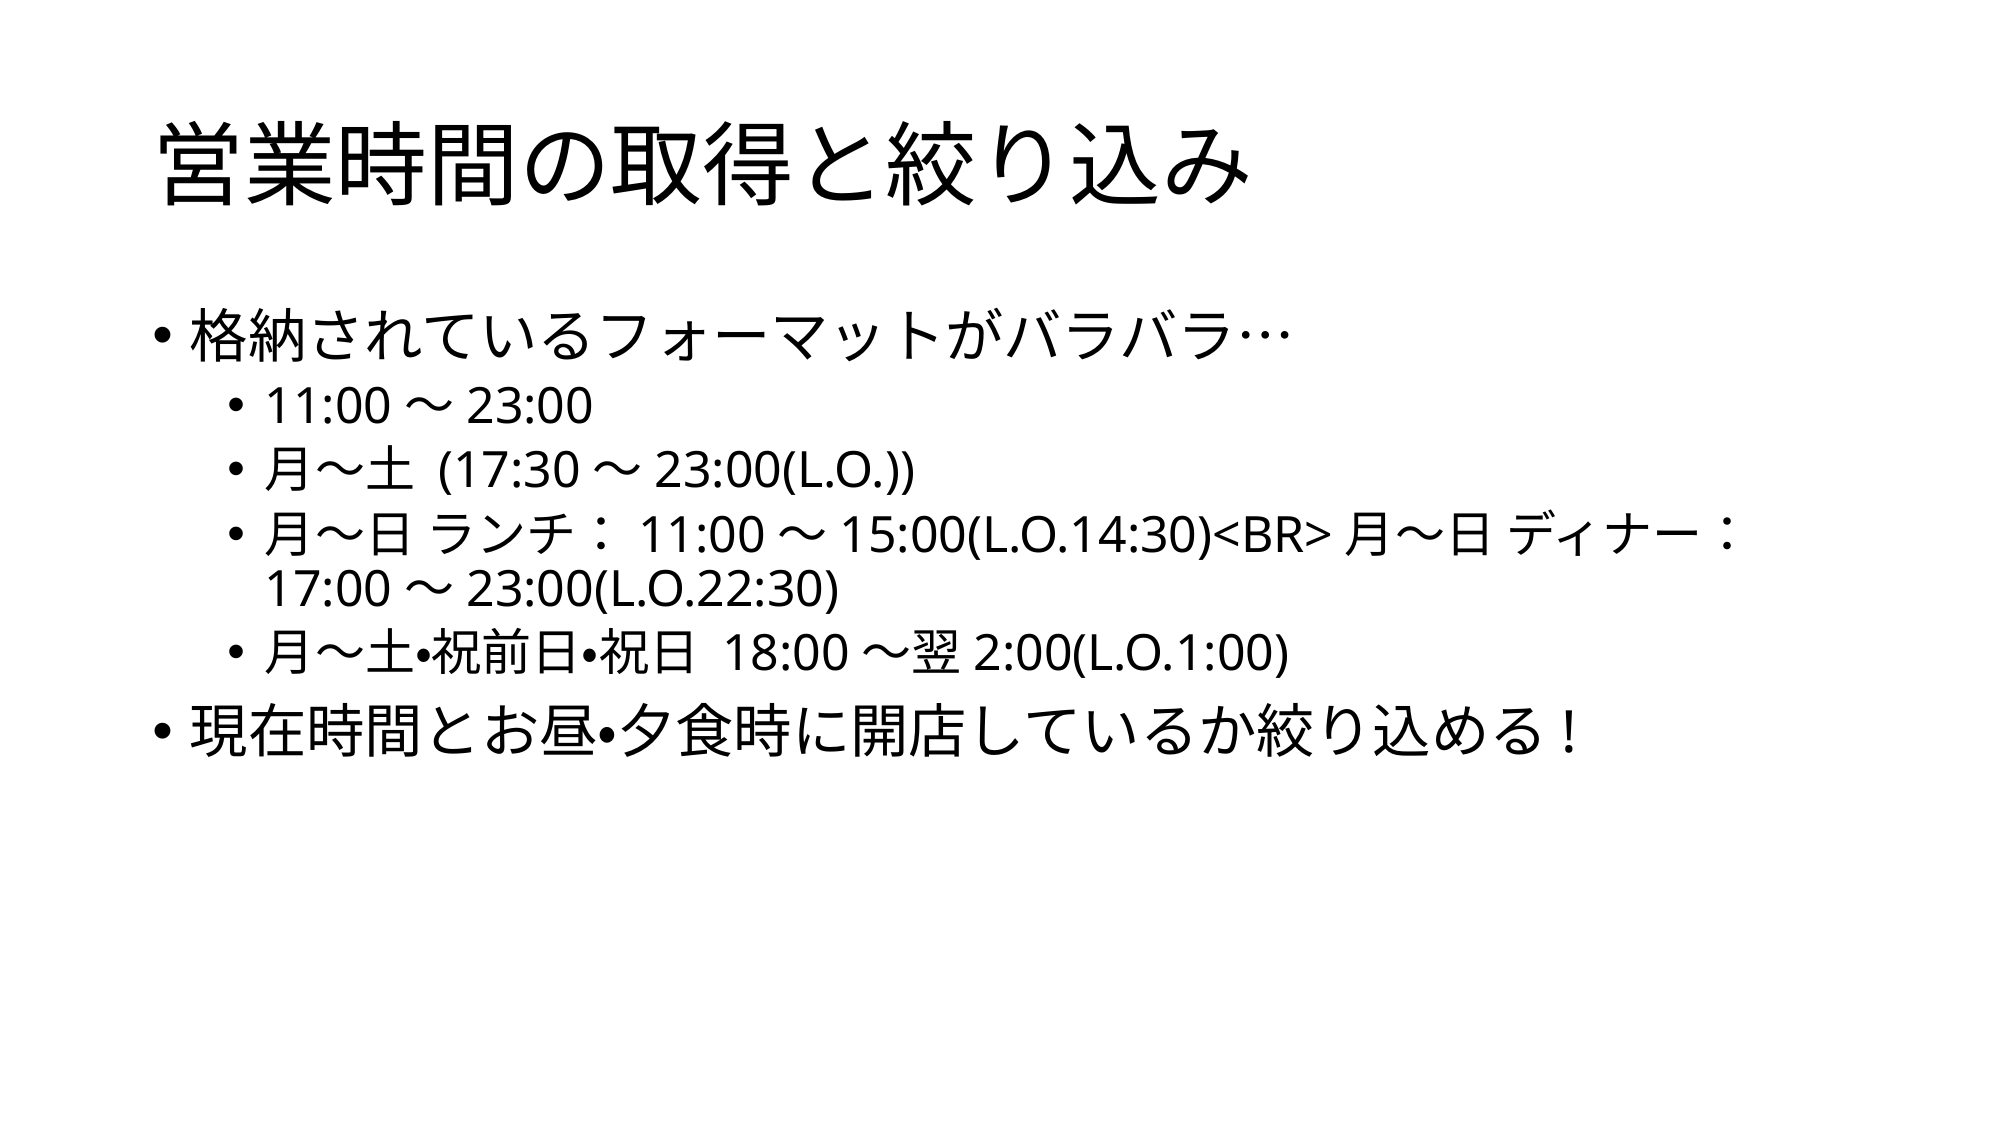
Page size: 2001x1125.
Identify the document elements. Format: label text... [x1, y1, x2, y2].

list 格納されているフォーマットがバラバラ… 11:00～23:00 月～土 (17:30～23:00(L.O.)) 月～日 ランチ：11:00～15:00(L.O.14:30)<BR>月～日 ディナー：17:00～23:00(L.O.22:30) 月～土・祝前日・祝日 18:00～翌2:00(L.O.1:00) 現在時間とお昼・夕食時に開店しているか絞り込める! [137, 299, 1863, 1014]
title 営業時間の取得と絞り込み [137, 59, 1863, 278]
